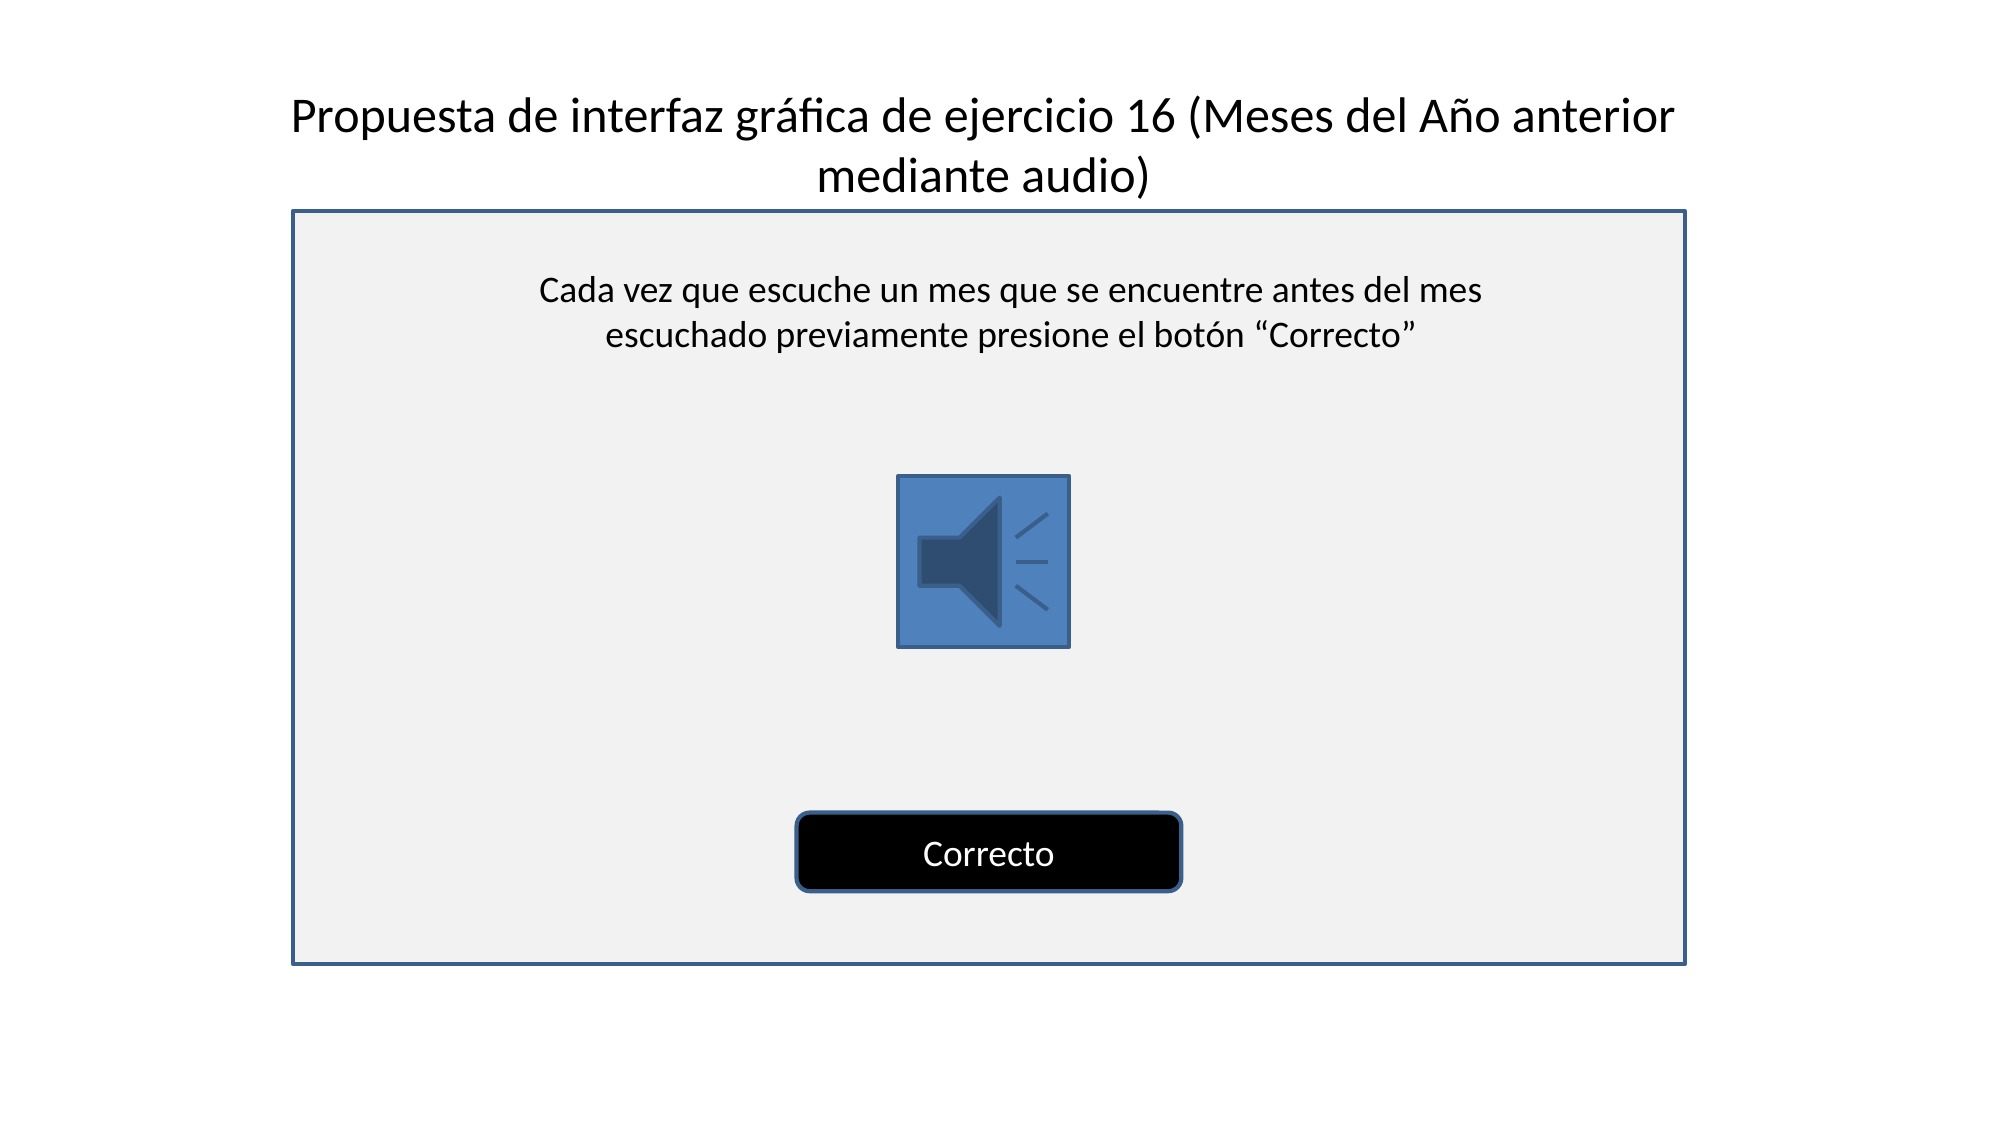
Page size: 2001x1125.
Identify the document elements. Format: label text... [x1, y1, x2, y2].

text_box Propuesta de interfaz gráfica de ejercicio 16 (Meses del Año anterior mediante audio) [250, 74, 1718, 210]
text_box [896, 474, 1071, 649]
text_box Cada vez que escuche un mes que se encuentre antes del mes escuchado previamente presione el botón “Correcto” [455, 257, 1567, 408]
text_box Correcto [794, 810, 1184, 894]
text_box [291, 210, 1687, 966]
